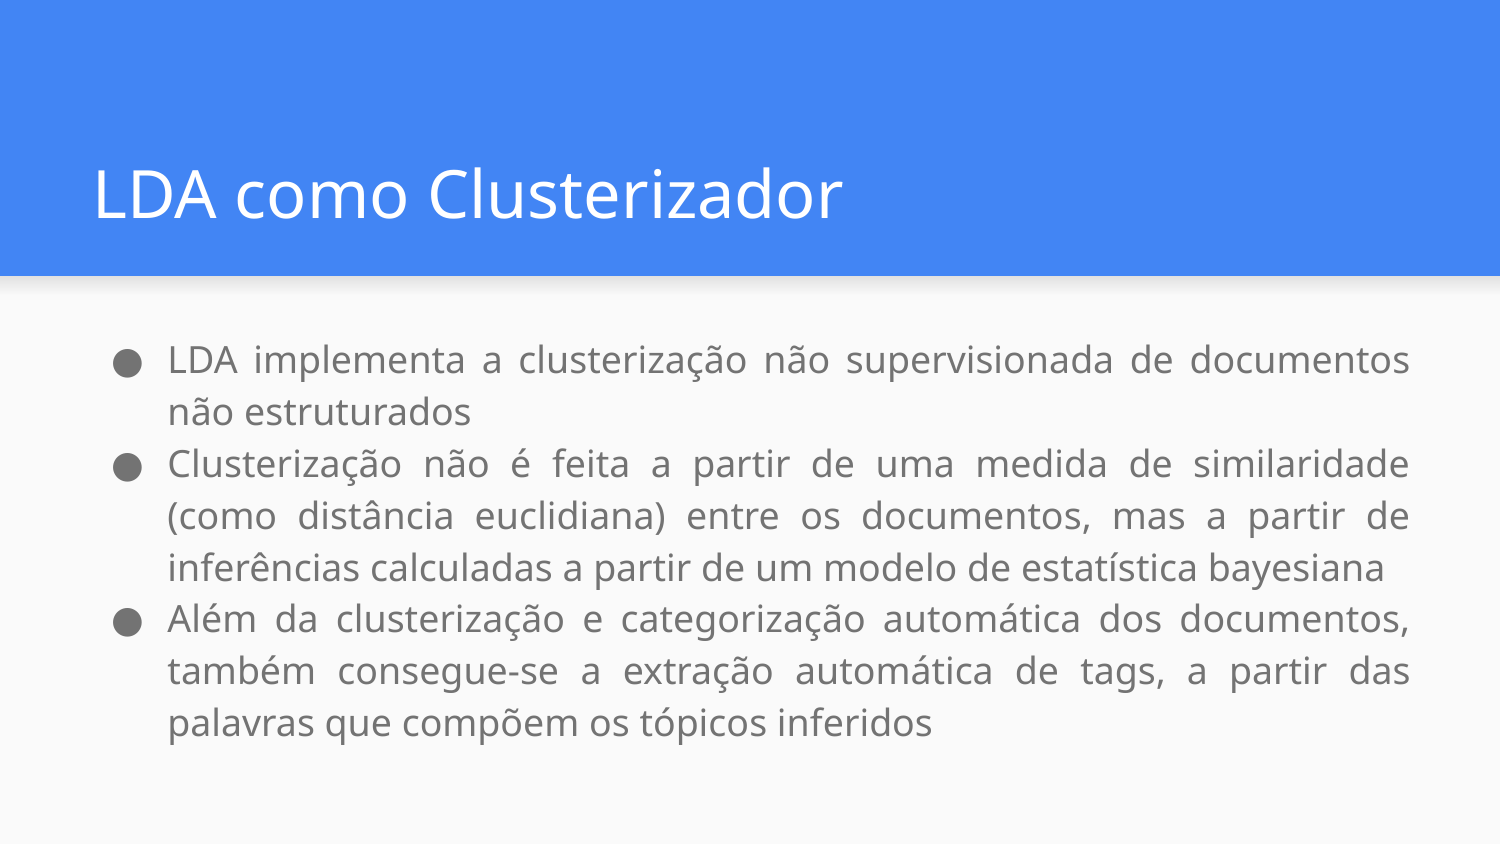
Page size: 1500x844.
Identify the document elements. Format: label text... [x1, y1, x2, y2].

title LDA como Clusterizador [77, 121, 1427, 248]
list LDA implementa a clusterização não supervisionada de documentos não estruturados Clusterização não é feita a partir de uma medida de similaridade (como distância euclidiana) entre os documentos, mas a partir de inferências calculadas a partir de um modelo de estatística bayesiana Além da clusterização e categorização automática dos documentos, também consegue-se a extração automática de tags, a partir das palavras que compõem os tópicos inferidos [77, 314, 1427, 760]
